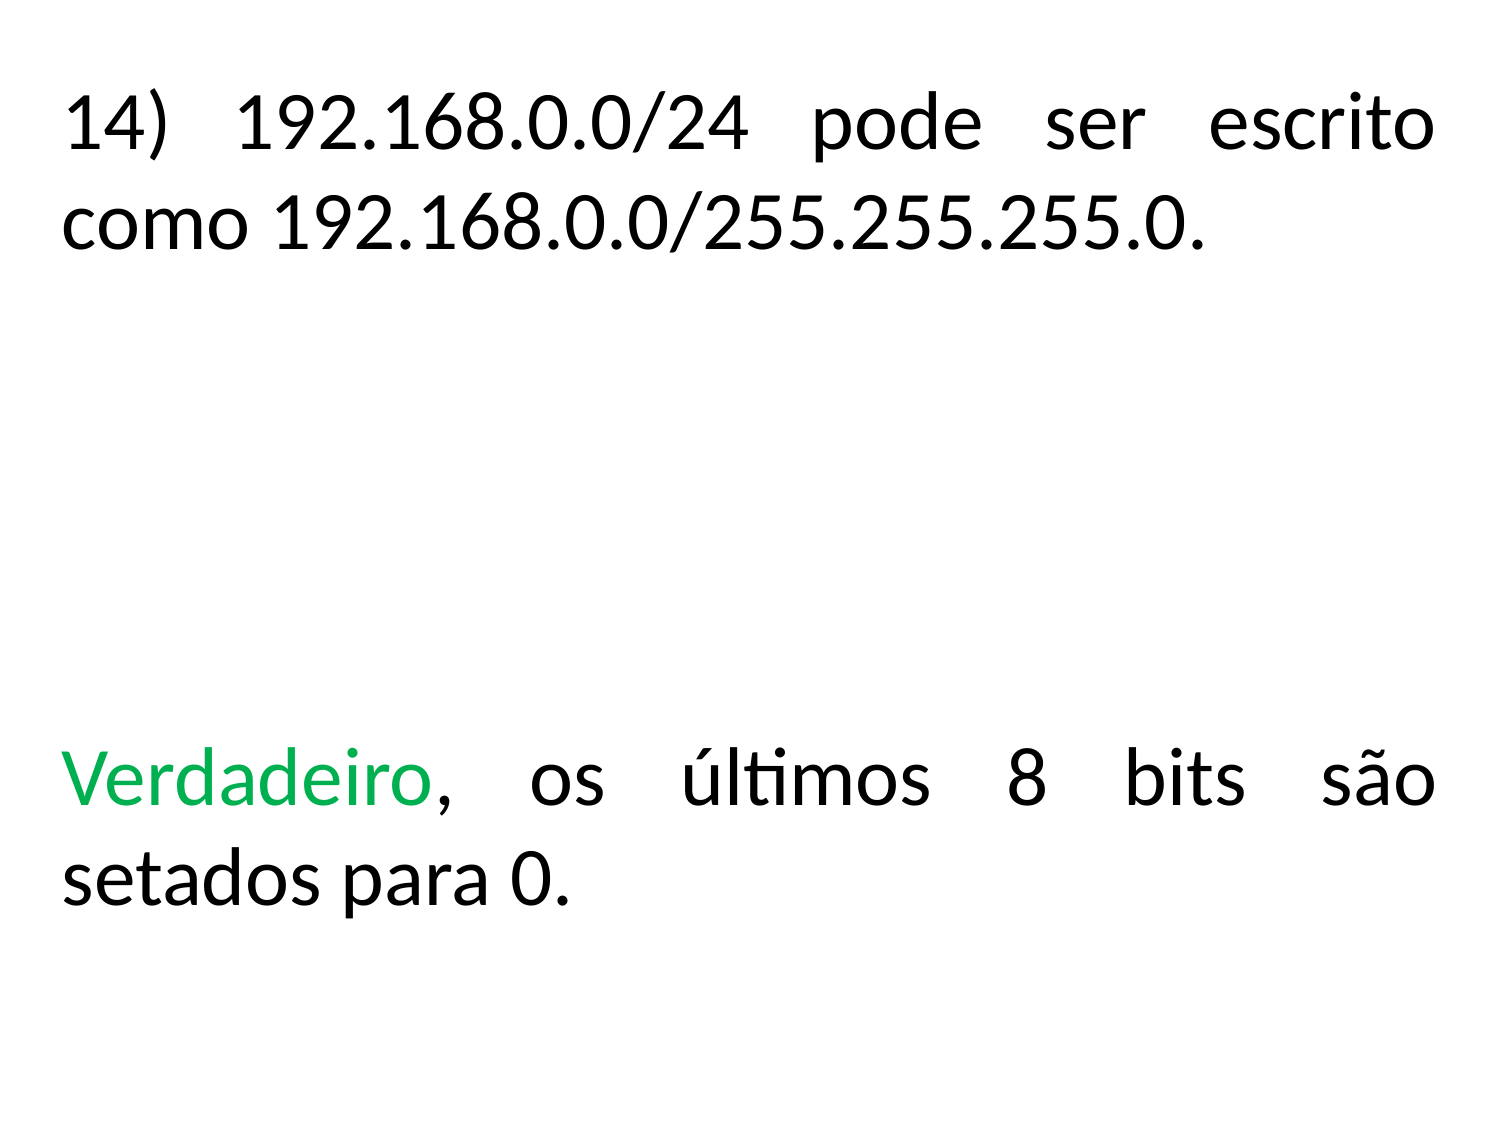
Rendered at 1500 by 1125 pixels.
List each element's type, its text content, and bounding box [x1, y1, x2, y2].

text_box 14) 192.168.0.0/24 pode ser escrito como 192.168.0.0/255.255.255.0. [46, 58, 1454, 276]
text_box Verdadeiro, os últimos 8 bits são setados para 0. [46, 714, 1454, 932]
